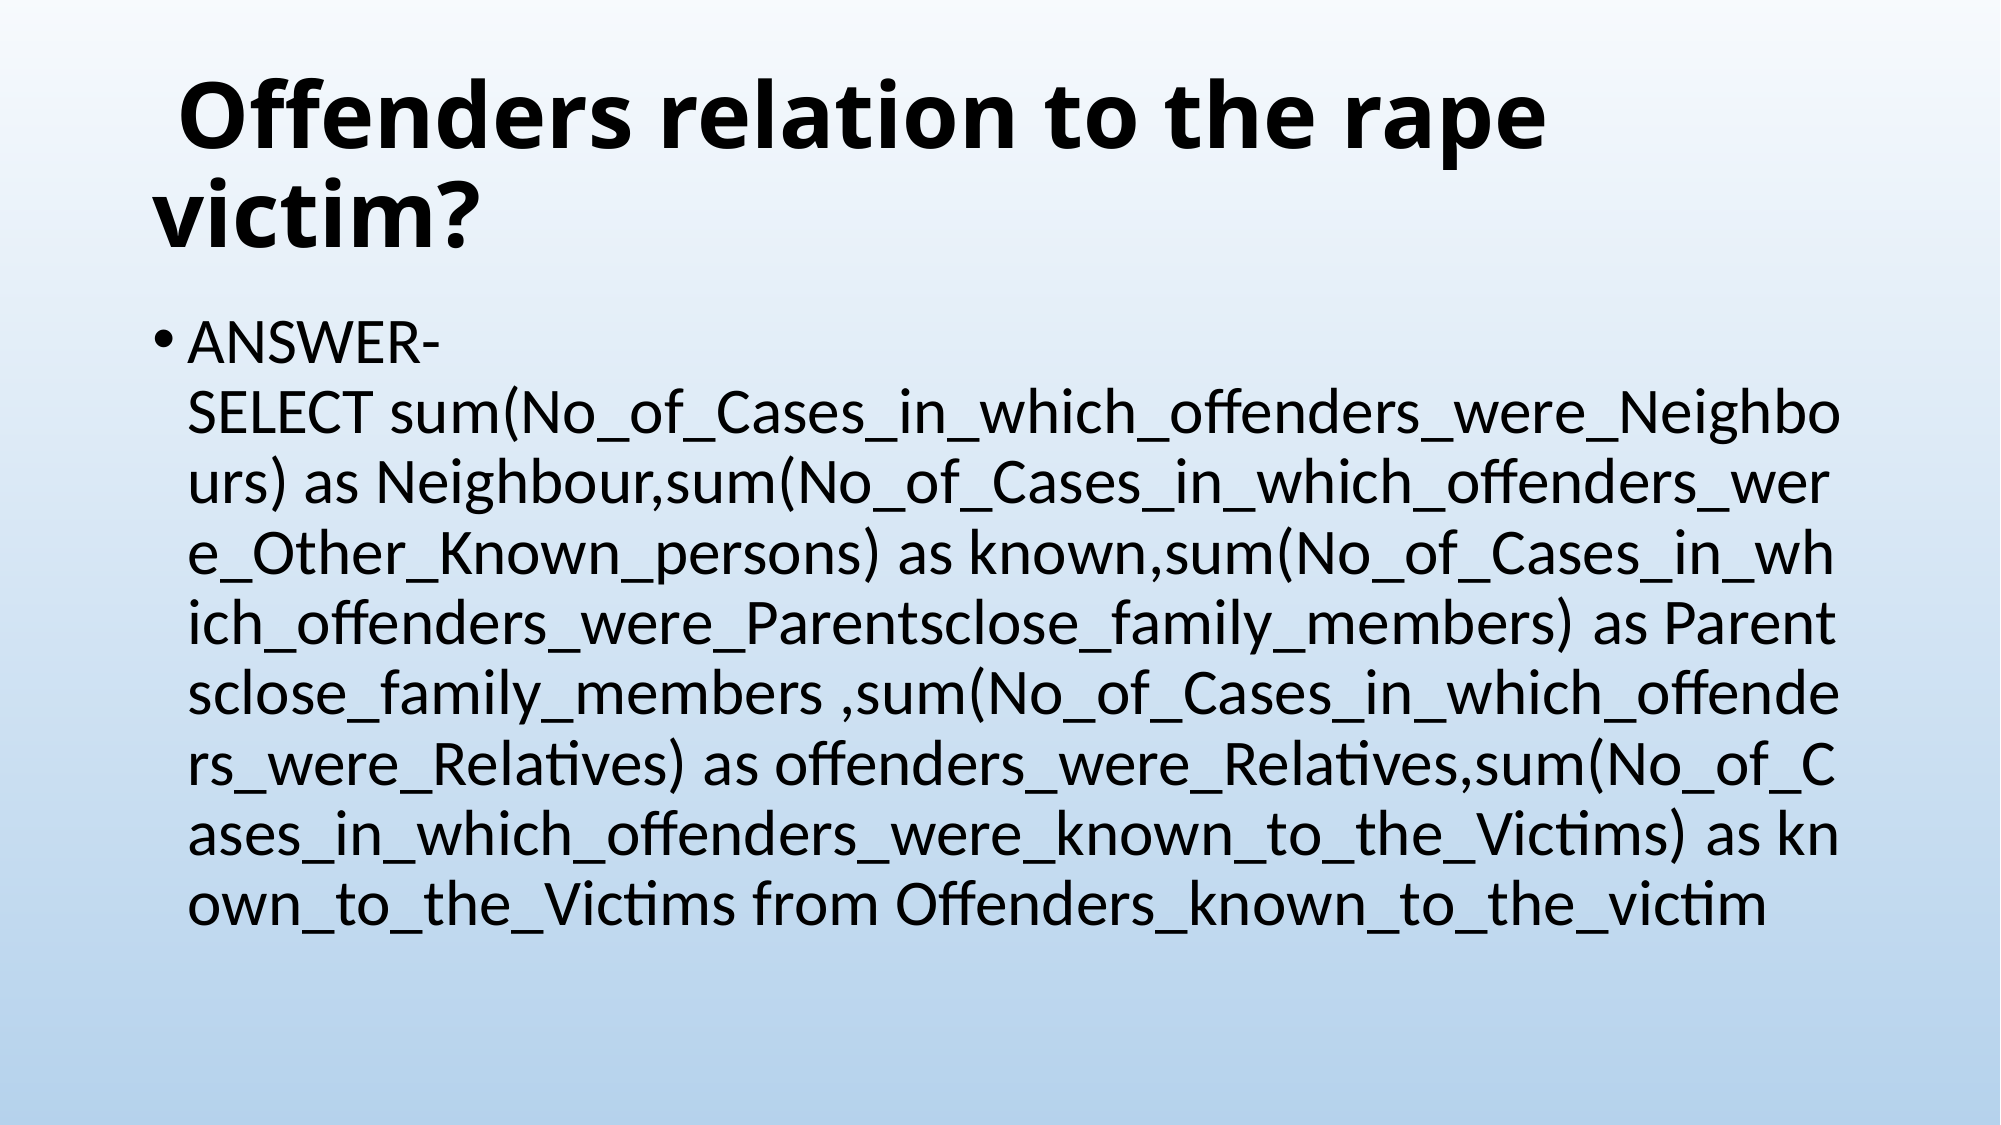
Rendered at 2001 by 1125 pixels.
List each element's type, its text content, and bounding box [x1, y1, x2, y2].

title Offenders relation to the rape victim? [137, 59, 1863, 278]
list ANSWER-SELECT sum(No_of_Cases_in_which_offenders_were_Neighbours) as Neighbour,sum(No_of_Cases_in_which_offenders_were_Other_Known_persons) as known,sum(No_of_Cases_in_which_offenders_were_Parentsclose_family_members) as Parentsclose_family_members ,sum(No_of_Cases_in_which_offenders_were_Relatives) as offenders_were_Relatives,sum(No_of_Cases_in_which_offenders_were_known_to_the_Victims) as known_to_the_Victims from Offenders_known_to_the_victim [137, 299, 1863, 1014]
